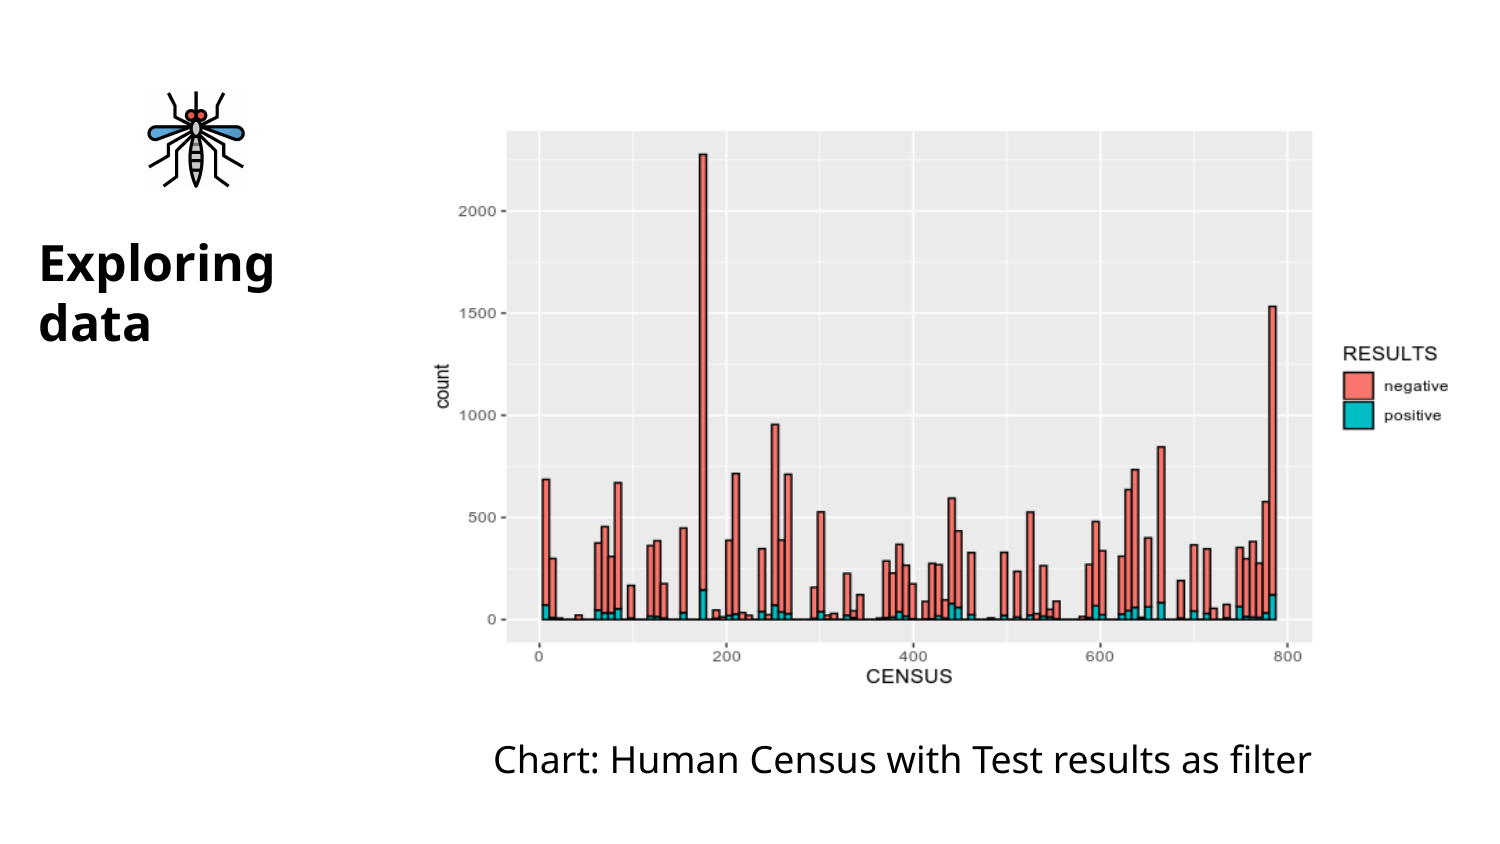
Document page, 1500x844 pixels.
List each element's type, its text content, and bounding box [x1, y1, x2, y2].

title Exploring data [23, 216, 404, 328]
list Chart: Human Census with Test results as filter [424, 717, 1382, 793]
picture [424, 122, 1471, 696]
picture [144, 88, 248, 191]
